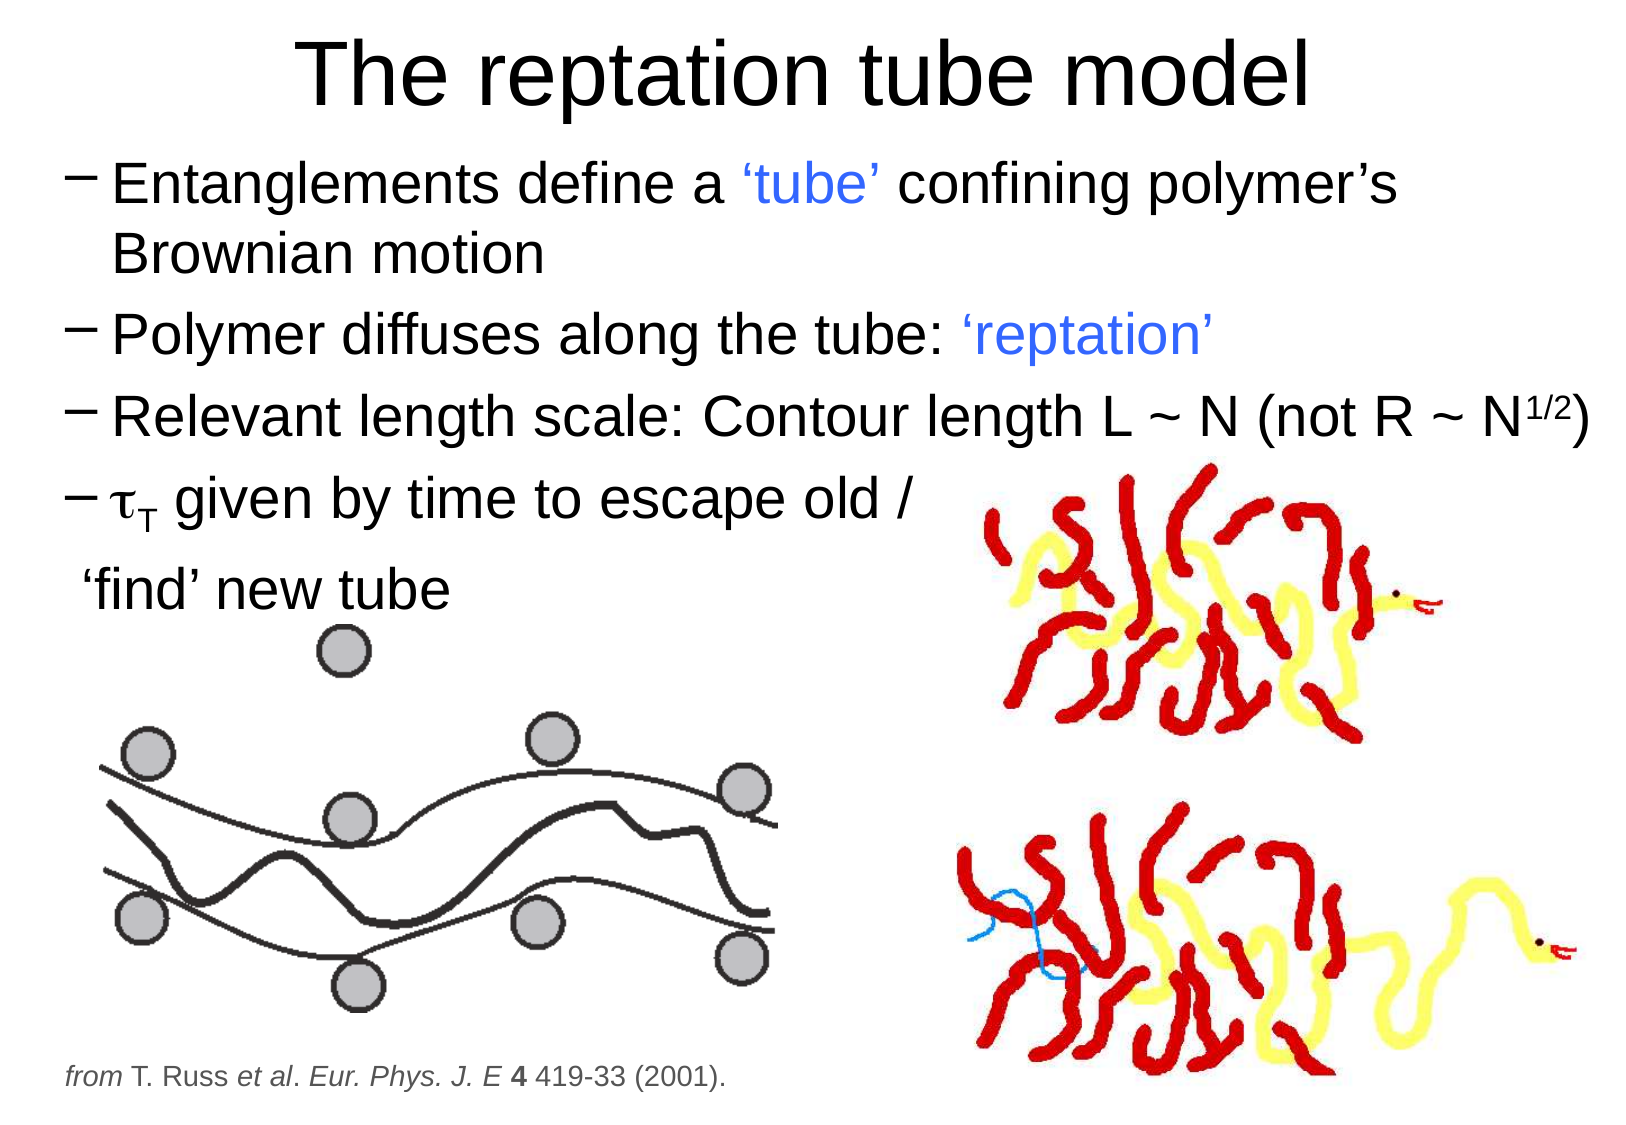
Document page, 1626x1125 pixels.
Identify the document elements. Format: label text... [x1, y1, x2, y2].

title The reptation tube model [112, 0, 1494, 137]
list Entanglements define a ‘tube’ confining polymer’s Brownian motion Polymer diffuses along the tube: ‘reptation’ Relevant length scale: Contour length L ~ N (not R ~ N1/2) tT given by time to escape old / ‘find’ new tube [0, 137, 1625, 813]
text_box from T. Russ et al. Eur. Phys. J. E 4 419-33 (2001). [50, 1049, 753, 1100]
picture [99, 624, 779, 1013]
picture [956, 456, 1625, 1125]
